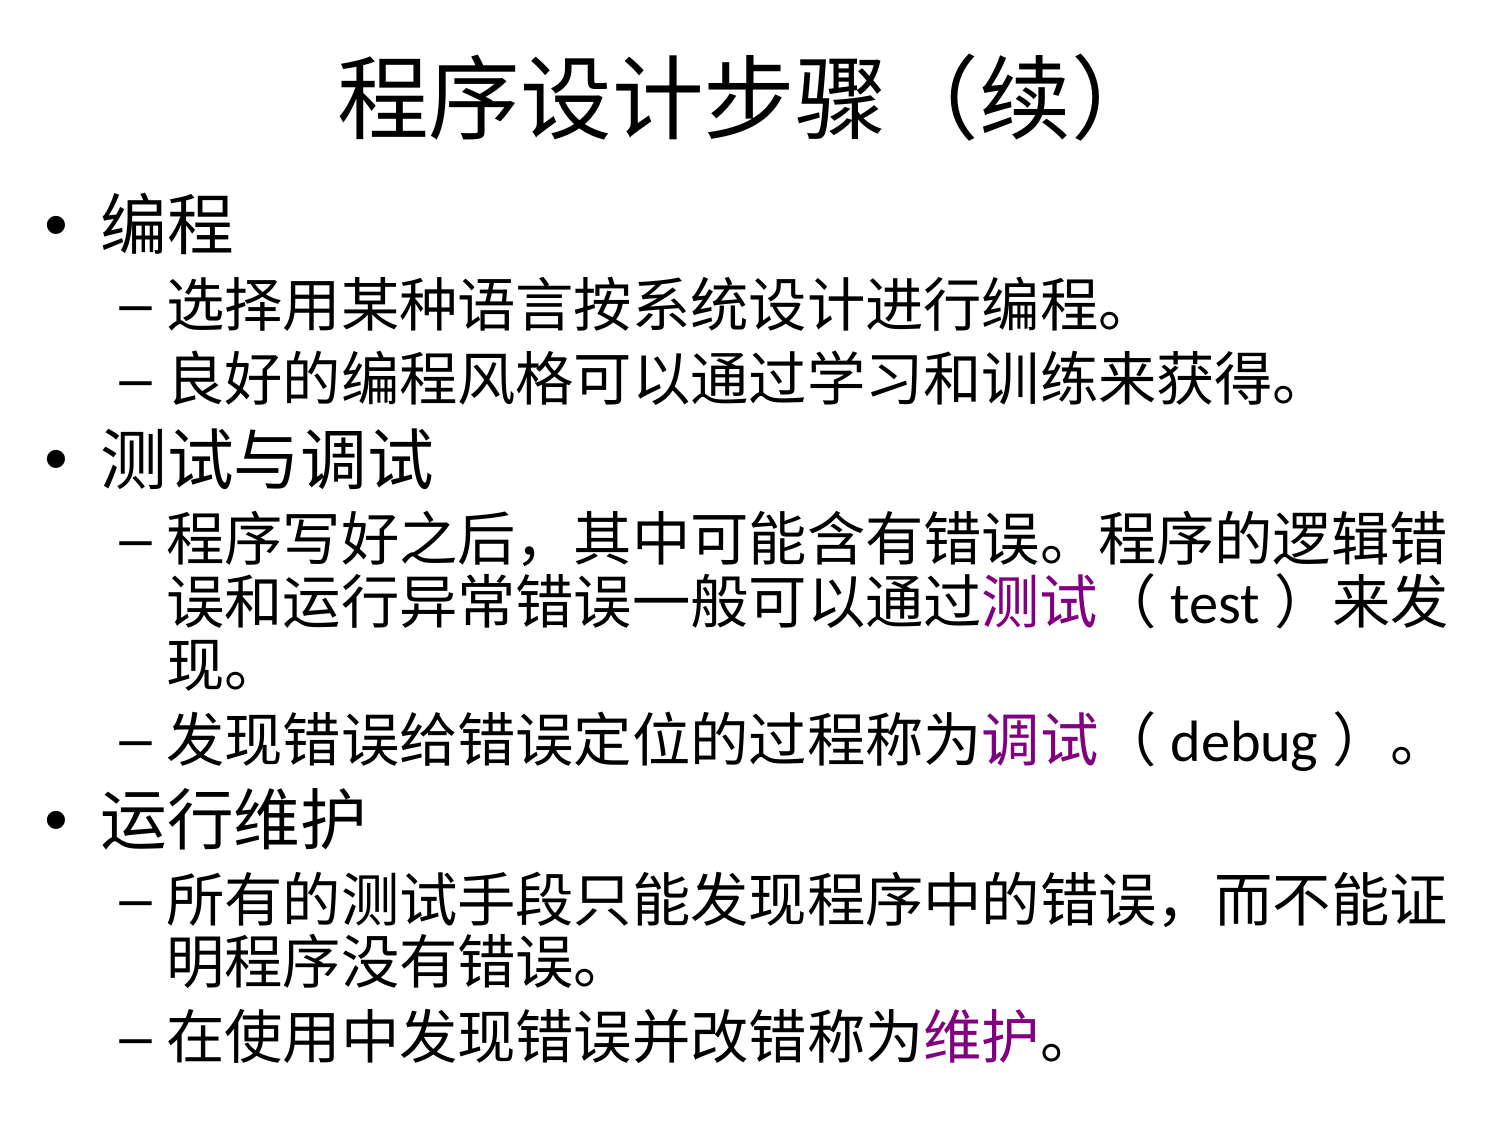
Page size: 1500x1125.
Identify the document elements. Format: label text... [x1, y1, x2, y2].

title 程序设计步骤（续） [75, 19, 1425, 173]
list 编程 选择用某种语言按系统设计进行编程。 良好的编程风格可以通过学习和训练来获得。 测试与调试 程序写好之后，其中可能含有错误。程序的逻辑错误和运行异常错误一般可以通过测试（test）来发现。 发现错误给错误定位的过程称为调试（debug）。 运行维护 所有的测试手段只能发现程序中的错误，而不能证明程序没有错误。 在使用中发现错误并改错称为维护。 [29, 184, 1471, 1106]
